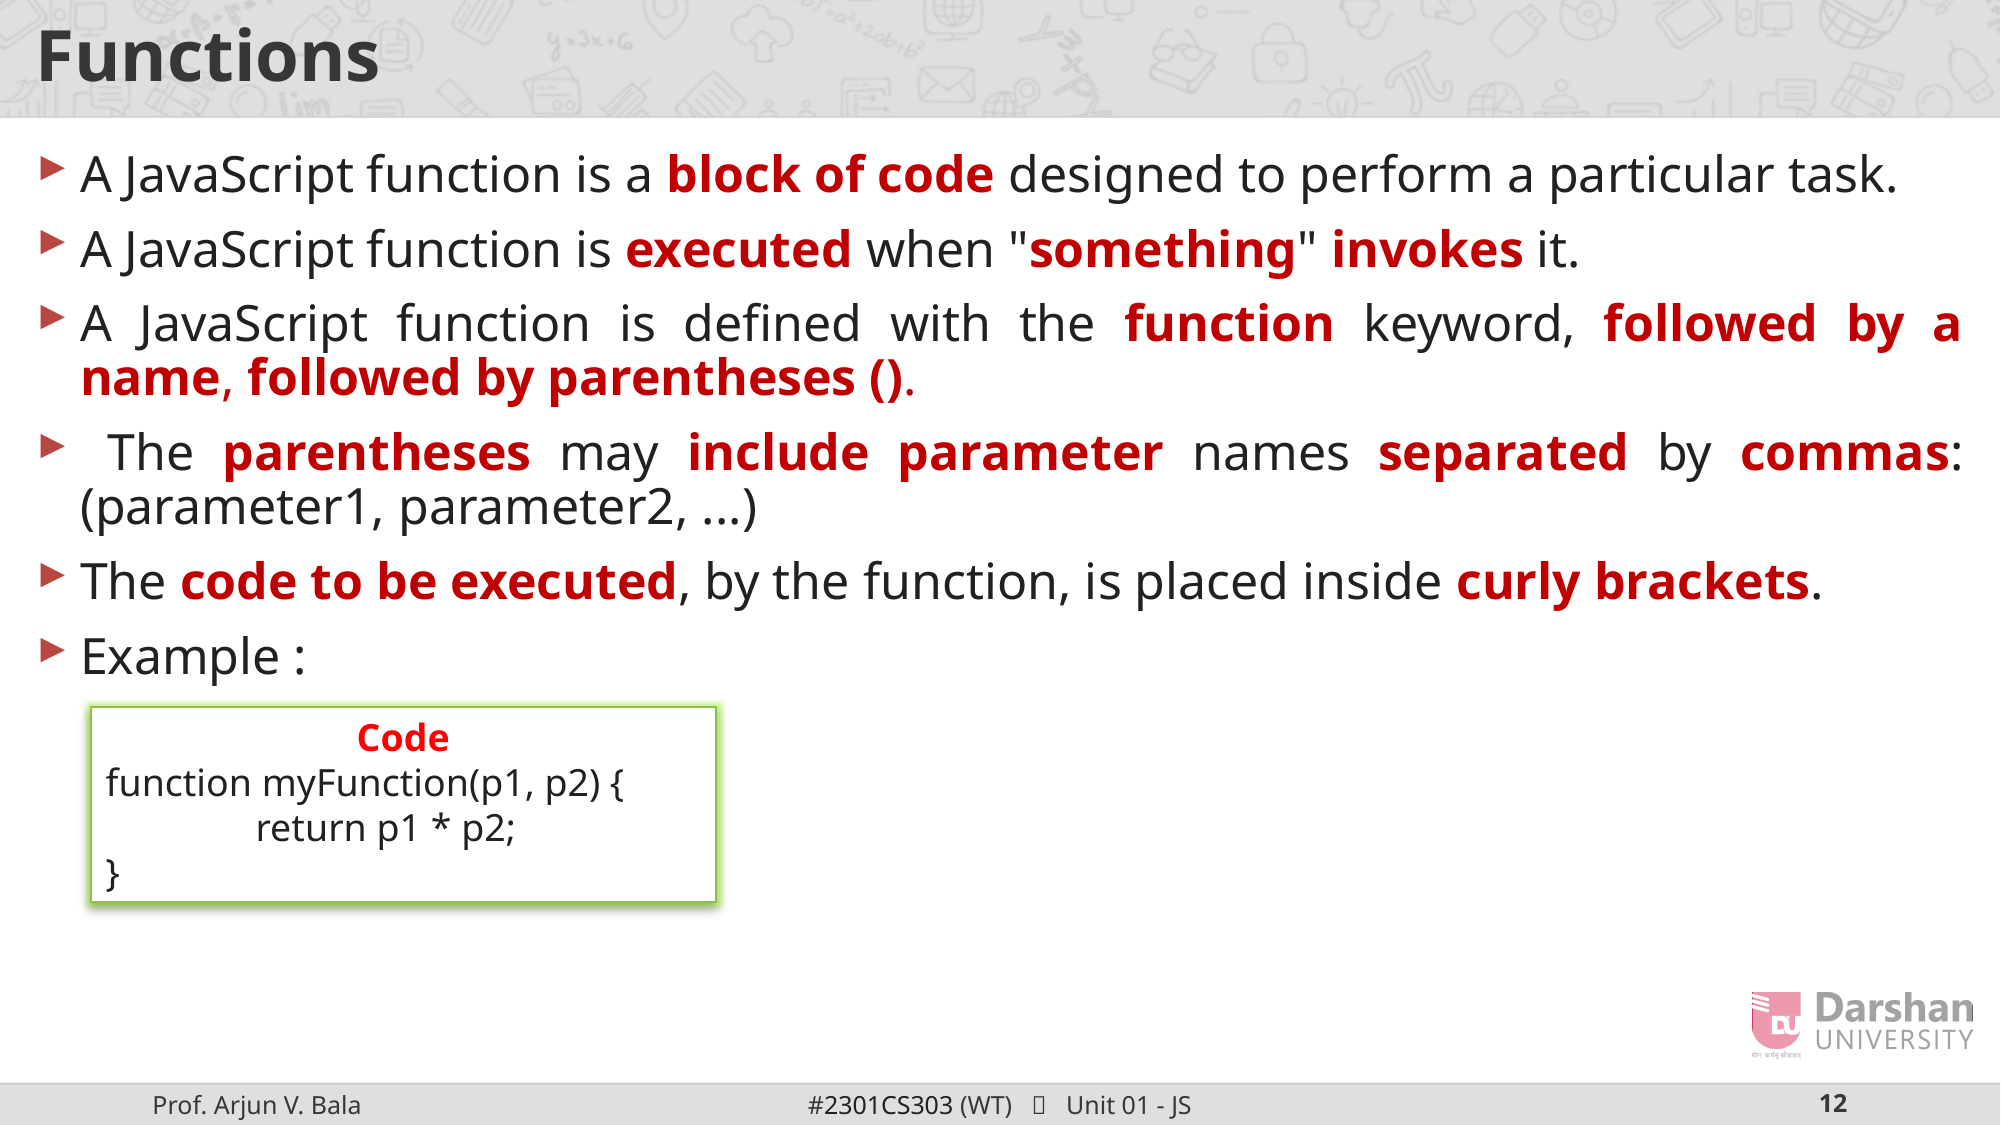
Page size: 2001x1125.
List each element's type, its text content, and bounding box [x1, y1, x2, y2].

title Functions [0, 0, 2000, 117]
list A JavaScript function is a block of code designed to perform a particular task. A JavaScript function is executed when "something" invokes it. A JavaScript function is defined with the function keyword, followed by a name, followed by parentheses (). The parentheses may include parameter names separated by commas: (parameter1, parameter2, ...) The code to be executed, by the function, is placed inside curly brackets. Example : [21, 141, 1979, 1059]
text_box Code function myFunction(p1, p2) { return p1 * p2; } [90, 706, 717, 903]
